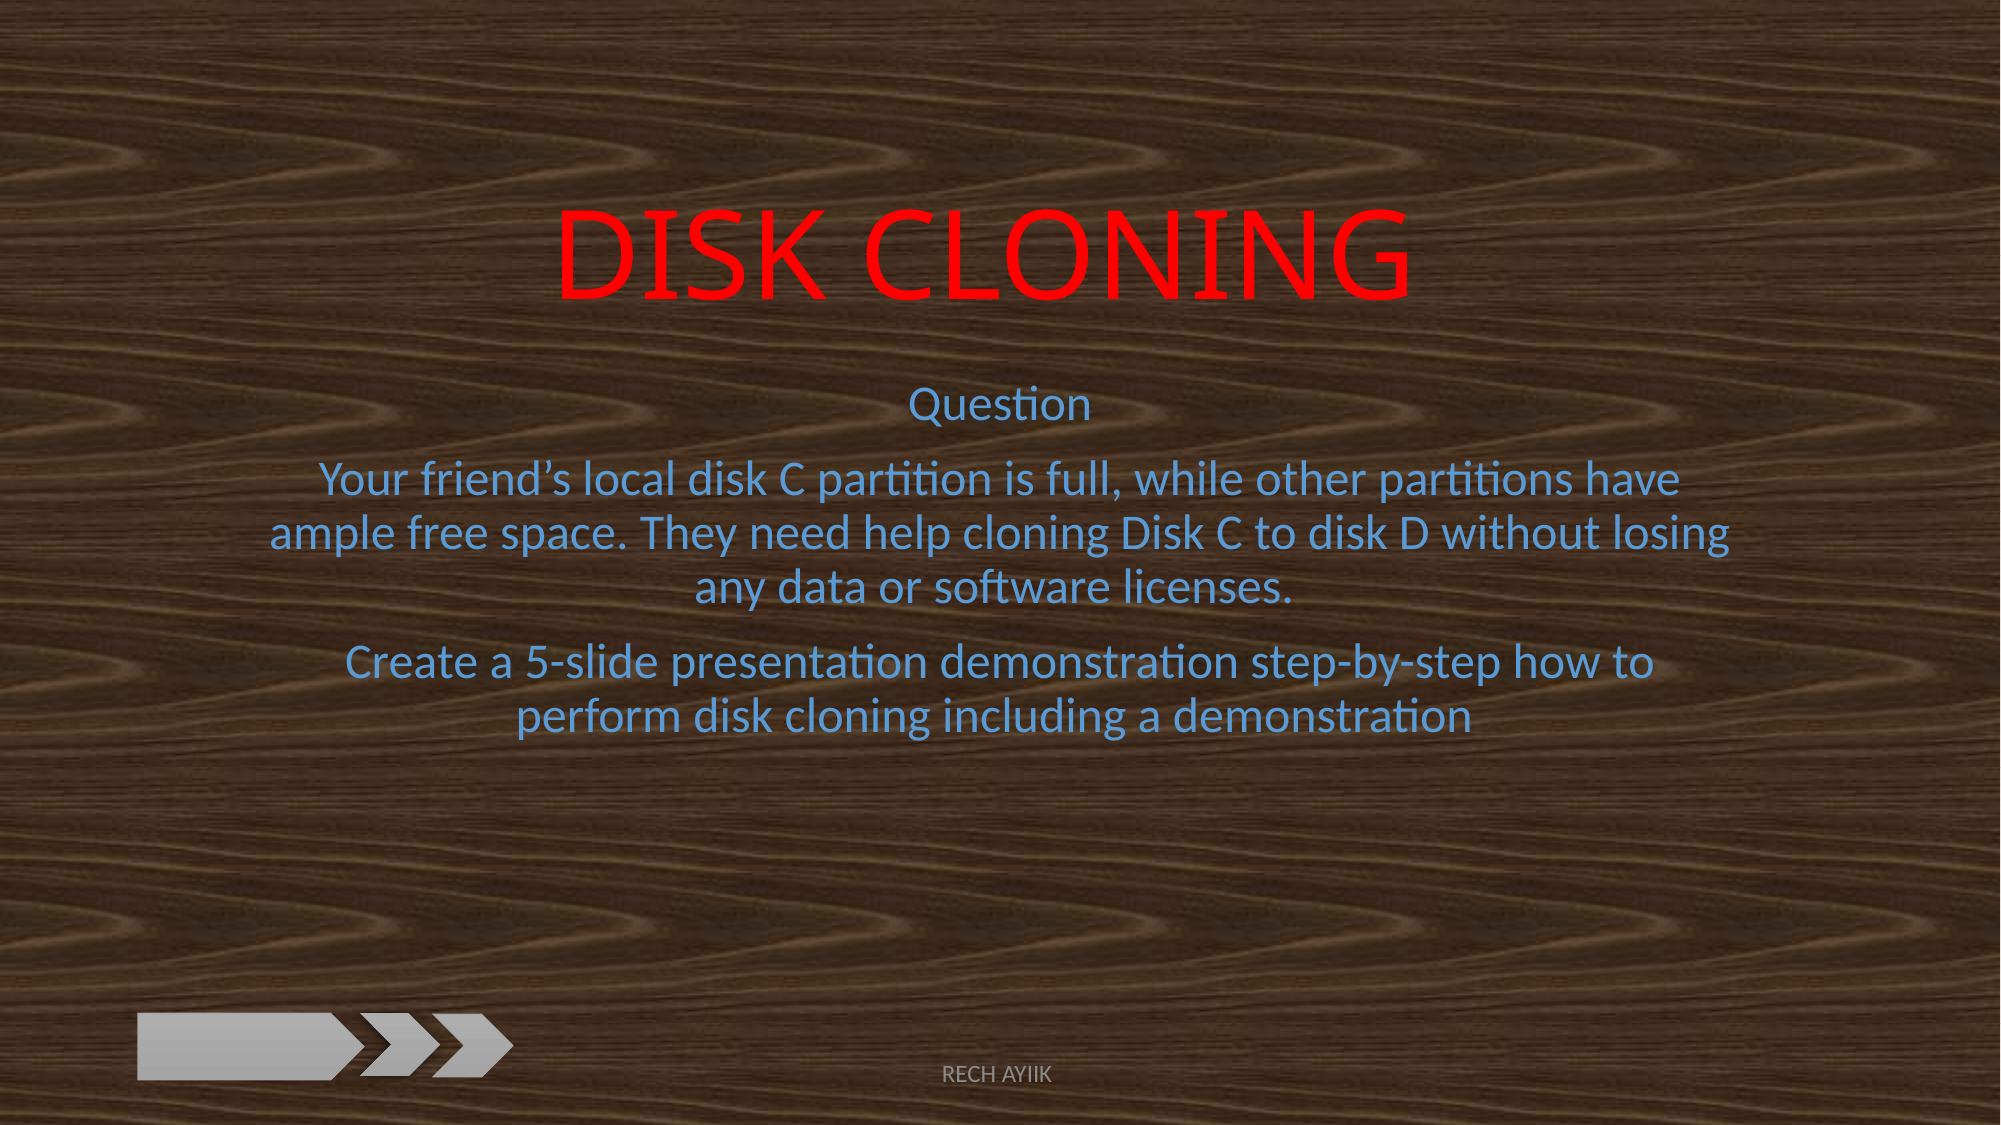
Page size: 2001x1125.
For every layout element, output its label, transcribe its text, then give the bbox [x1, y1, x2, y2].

title DISK CLONING [249, 184, 1750, 334]
picture [0, 0, 2001, 1125]
subtitle Question Your friend’s local disk C partition is full, while other partitions have ample free space. They need help cloning Disk C to disk D without losing any data or software licenses. Create a 5-slide presentation demonstration step-by-step how to perform disk cloning including a demonstration [249, 369, 1750, 946]
footer RECH AYIIK [662, 1042, 1338, 1103]
